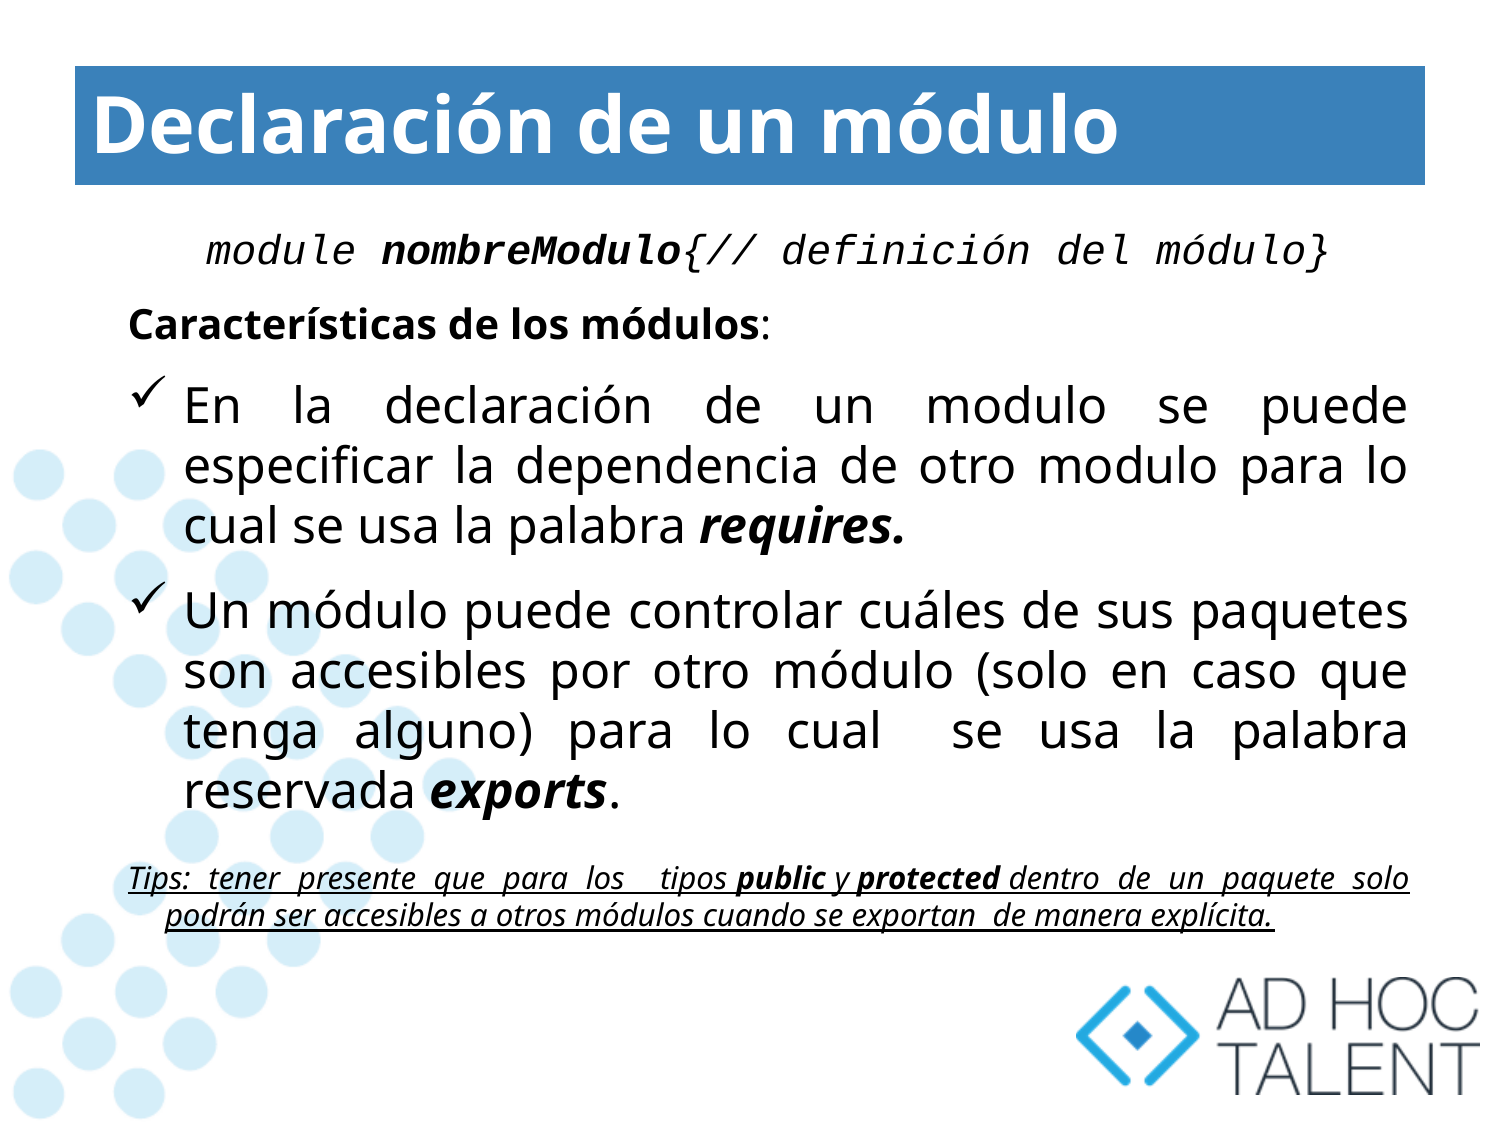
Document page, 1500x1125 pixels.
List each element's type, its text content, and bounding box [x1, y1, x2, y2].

list module nombreModulo{// definición del módulo} Características de los módulos: En la declaración de un modulo se puede especificar la dependencia de otro modulo para lo cual se usa la palabra requires. Un módulo puede controlar cuáles de sus paquetes son accesibles por otro módulo (solo en caso que tenga alguno) para lo cual se usa la palabra reservada exports. Tips: tener presente que para los tipos public y protected dentro de un paquete solo podrán ser accesibles a otros módulos cuando se exportan de manera explícita. [75, 208, 1425, 1023]
picture [1076, 977, 1480, 1095]
title Declaración de un módulo [75, 66, 1425, 185]
